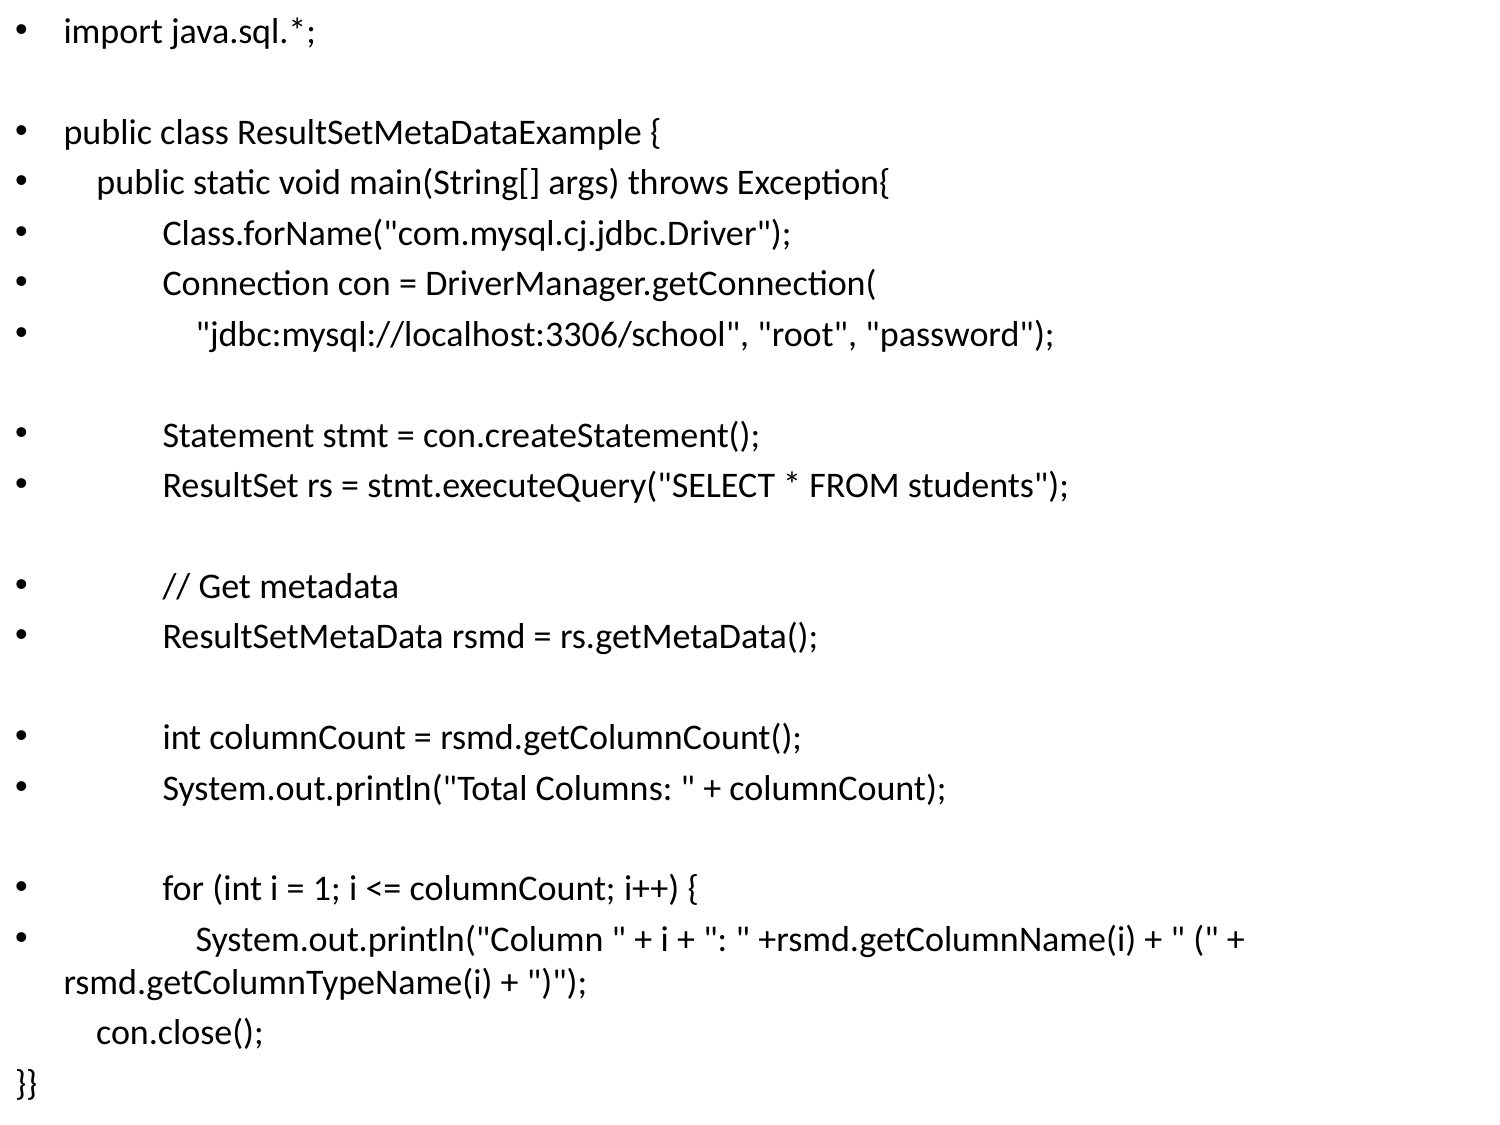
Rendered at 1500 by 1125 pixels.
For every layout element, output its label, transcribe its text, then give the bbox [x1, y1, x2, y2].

list import java.sql.*; public class ResultSetMetaDataExample { public static void main(String[] args) throws Exception{ Class.forName("com.mysql.cj.jdbc.Driver"); Connection con = DriverManager.getConnection( "jdbc:mysql://localhost:3306/school", "root", "password"); Statement stmt = con.createStatement(); ResultSet rs = stmt.executeQuery("SELECT * FROM students"); // Get metadata ResultSetMetaData rsmd = rs.getMetaData(); int columnCount = rsmd.getColumnCount(); System.out.println("Total Columns: " + columnCount); for (int i = 1; i <= columnCount; i++) { System.out.println("Column " + i + ": " +rsmd.getColumnName(i) + " (" + rsmd.getColumnTypeName(i) + ")"); con.close(); }} [0, 0, 1500, 1125]
